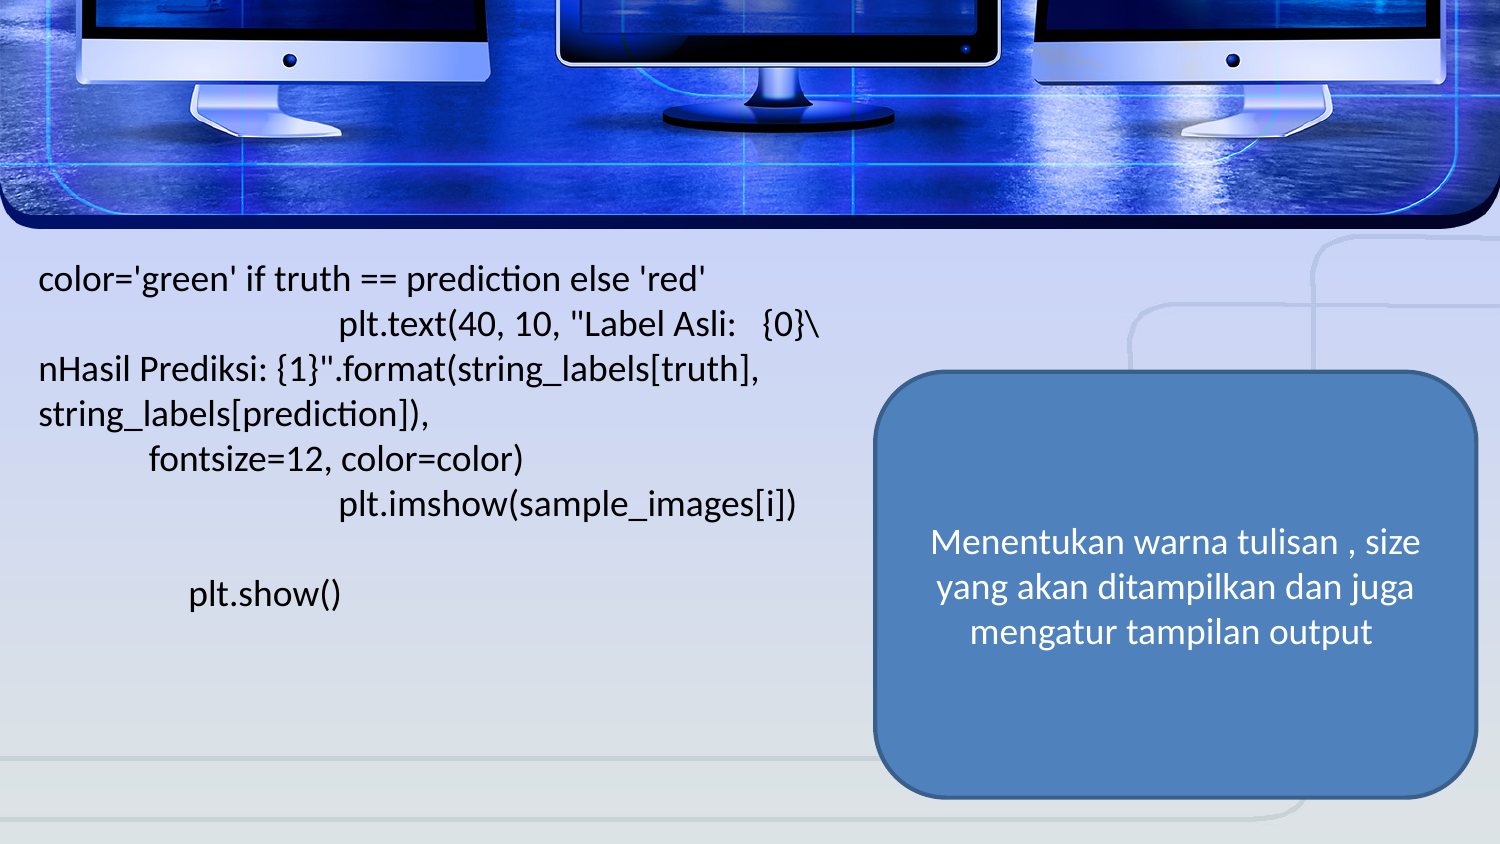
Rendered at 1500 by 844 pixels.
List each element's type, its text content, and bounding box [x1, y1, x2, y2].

text_box Menentukan warna tulisan , size yang akan ditampilkan dan juga mengatur tampilan output [873, 369, 1479, 800]
picture [0, 0, 1500, 844]
text_box color='green' if truth == prediction else 'red' plt.text(40, 10, "Label Asli: {0}\nHasil Prediksi: {1}".format(string_labels[truth], string_labels[prediction]), fontsize=12, color=color) plt.imshow(sample_images[i]) plt.show() [23, 246, 876, 622]
